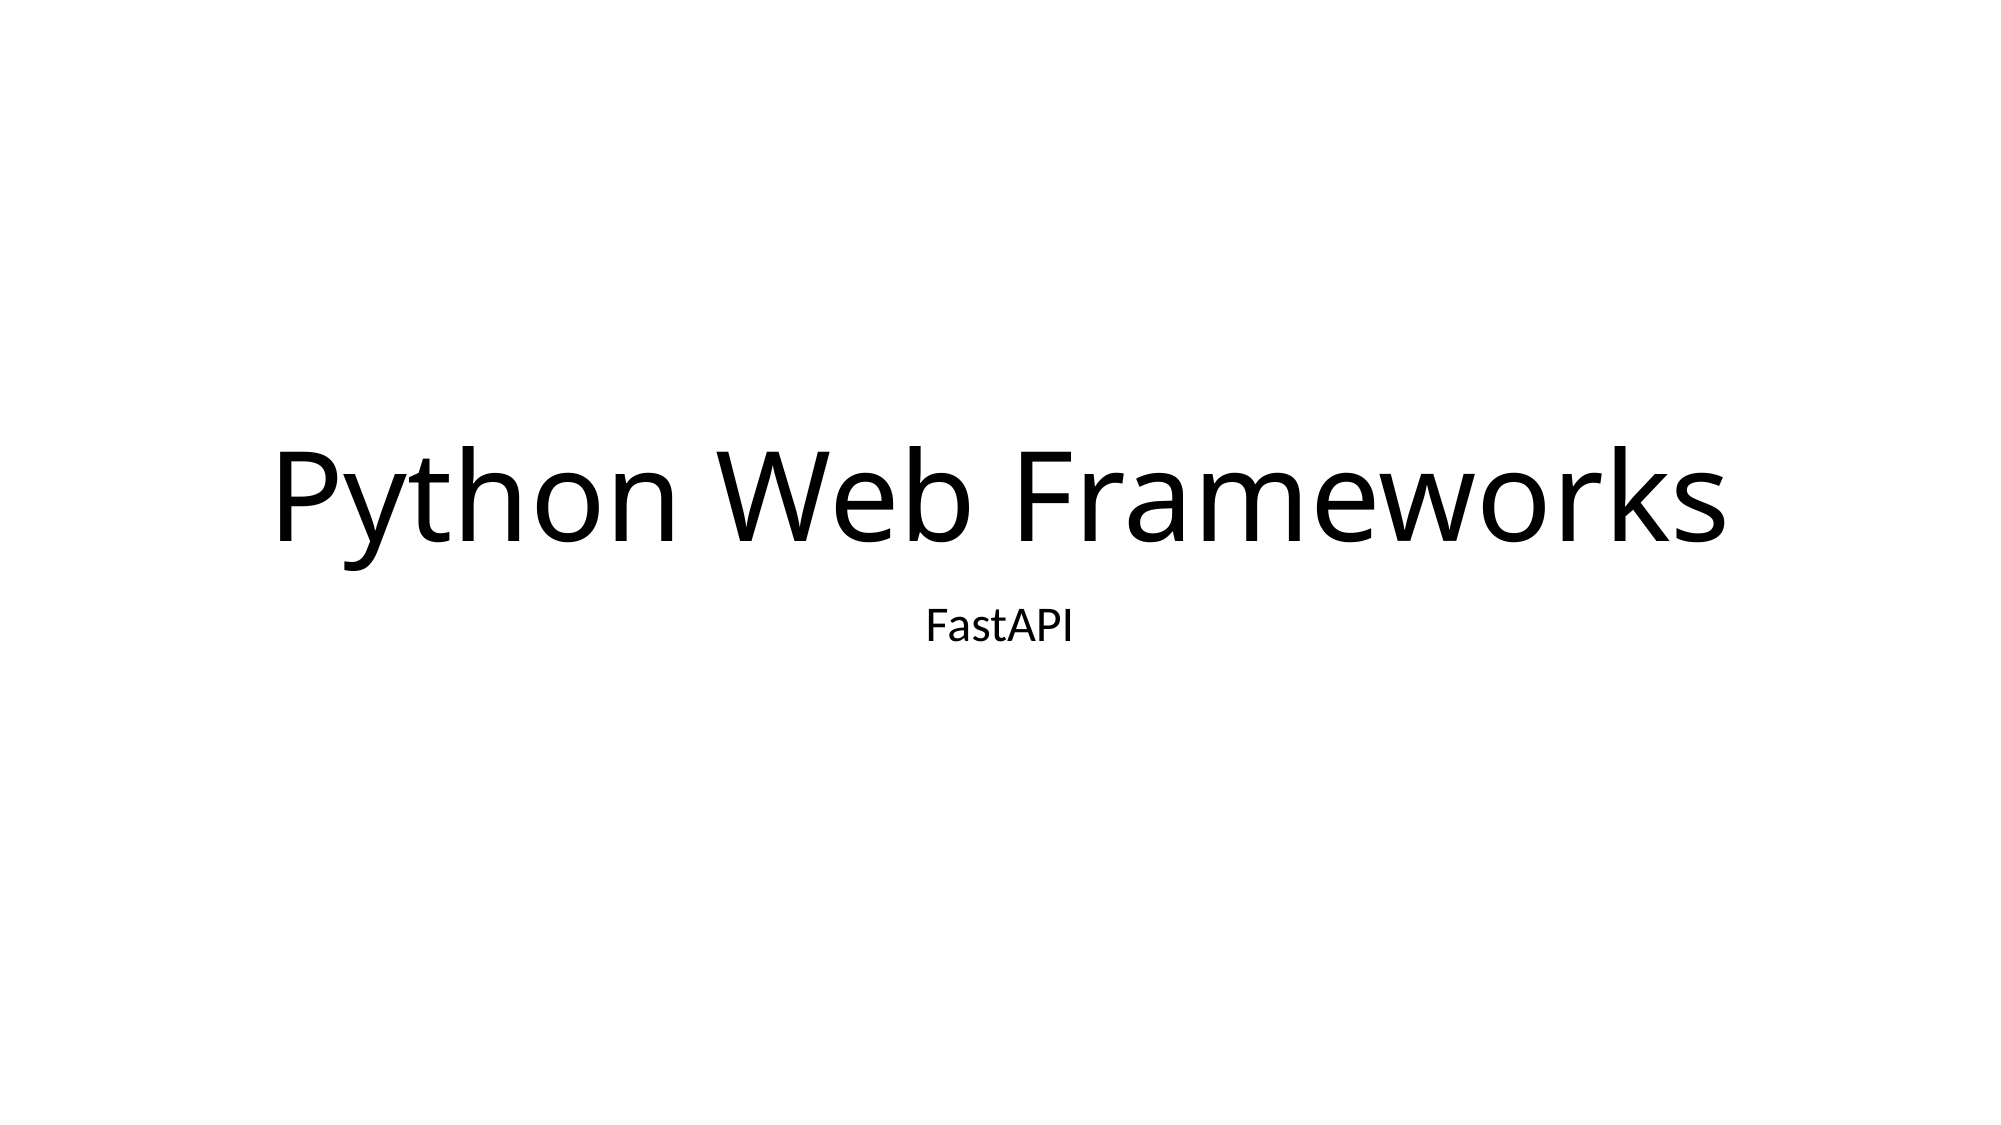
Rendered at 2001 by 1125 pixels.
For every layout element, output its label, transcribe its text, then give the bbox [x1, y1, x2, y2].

title Python Web Frameworks [249, 184, 1750, 576]
subtitle FastAPI [249, 590, 1750, 863]
